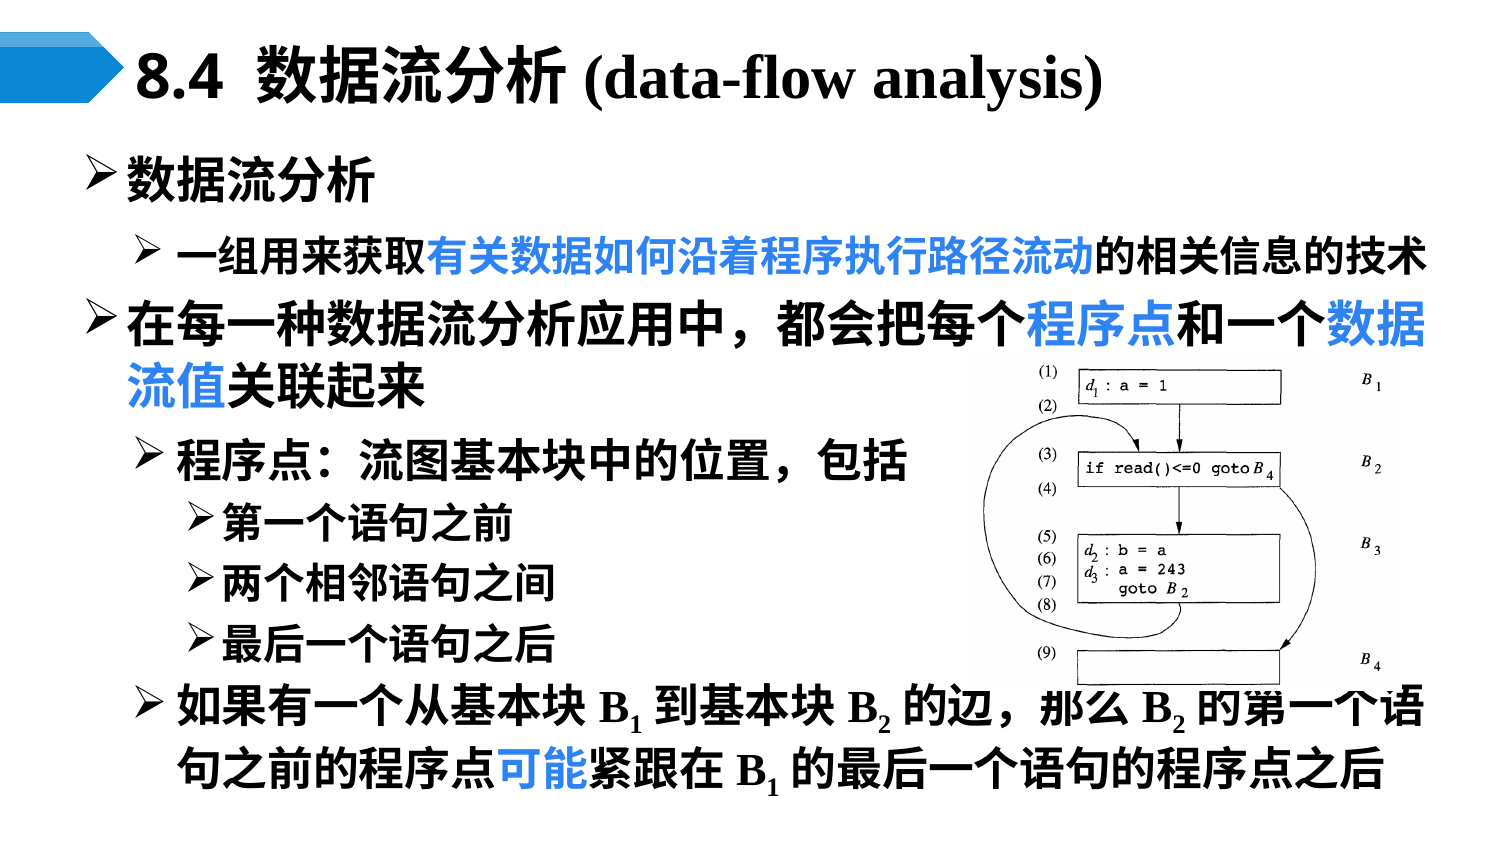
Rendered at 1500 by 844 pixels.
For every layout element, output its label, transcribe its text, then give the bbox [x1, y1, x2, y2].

title 8.4 数据流分析(data-flow analysis) [123, 43, 1425, 103]
list 数据流分析 一组用来获取有关数据如何沿着程序执行路径流动的相关信息的技术 在每一种数据流分析应用中，都会把每个程序点和一个数据流值关联起来 程序点：流图基本块中的位置，包括 第一个语句之前 两个相邻语句之间 最后一个语句之后 如果有一个从基本块B1到基本块B2的边，那么B2的第一个语句之前的程序点可能紧跟在B1的最后一个语句的程序点之后 [70, 140, 1447, 824]
picture [962, 350, 1402, 692]
